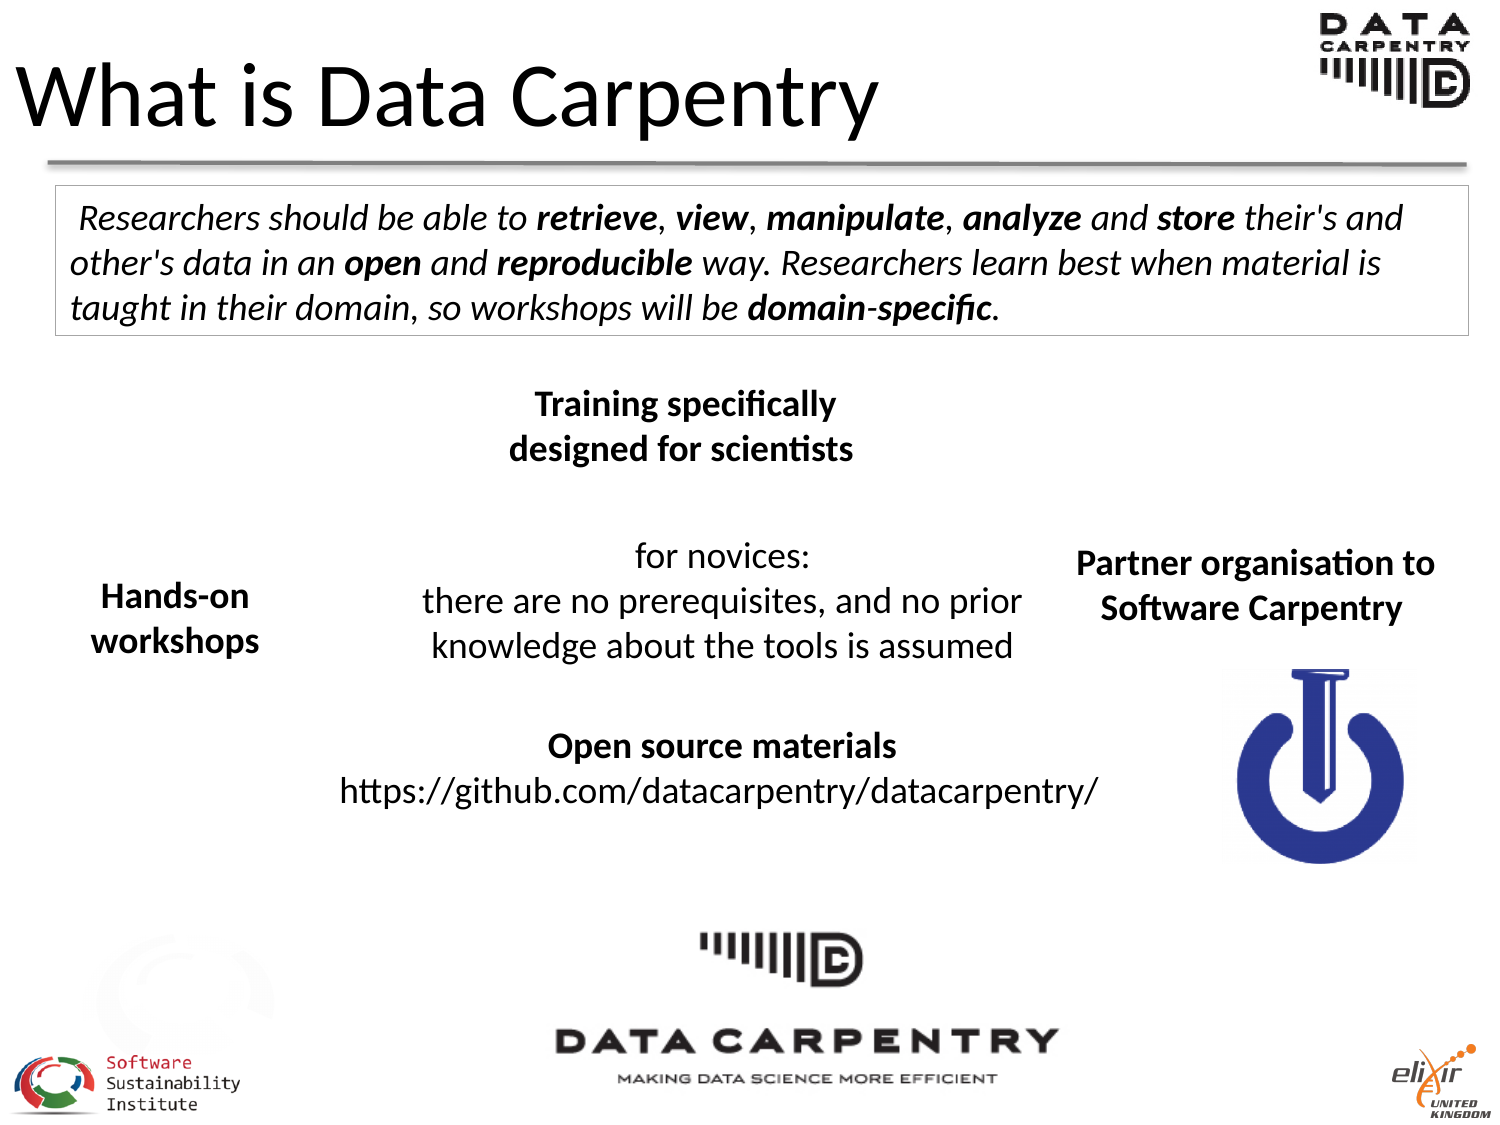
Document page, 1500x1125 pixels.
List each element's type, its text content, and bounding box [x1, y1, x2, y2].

picture [8, 918, 281, 1115]
text_box Partner organisation to Software Carpentry [1071, 530, 1478, 636]
title What is Data Carpentry [0, 0, 1121, 180]
picture [1285, 0, 1500, 119]
text_box Hands-on workshops [55, 563, 296, 669]
picture [1221, 669, 1417, 865]
text_box Researchers should be able to retrieve, view, manipulate, analyze and store their's and other's data in an open and reproducible way. Researchers learn best when material is taught in their domain, so workshops will be domain-specific. [55, 185, 1469, 336]
text_box Training specifically designed for scientists [452, 371, 919, 477]
text_box for novices: there are no prerequisites, and no prior knowledge about the tools is assumed [375, 523, 1071, 674]
picture [1392, 1044, 1491, 1118]
text_box Open source materials https://github.com/datacarpentry/datacarpentry/ [324, 713, 1121, 819]
picture [410, 846, 1177, 1125]
